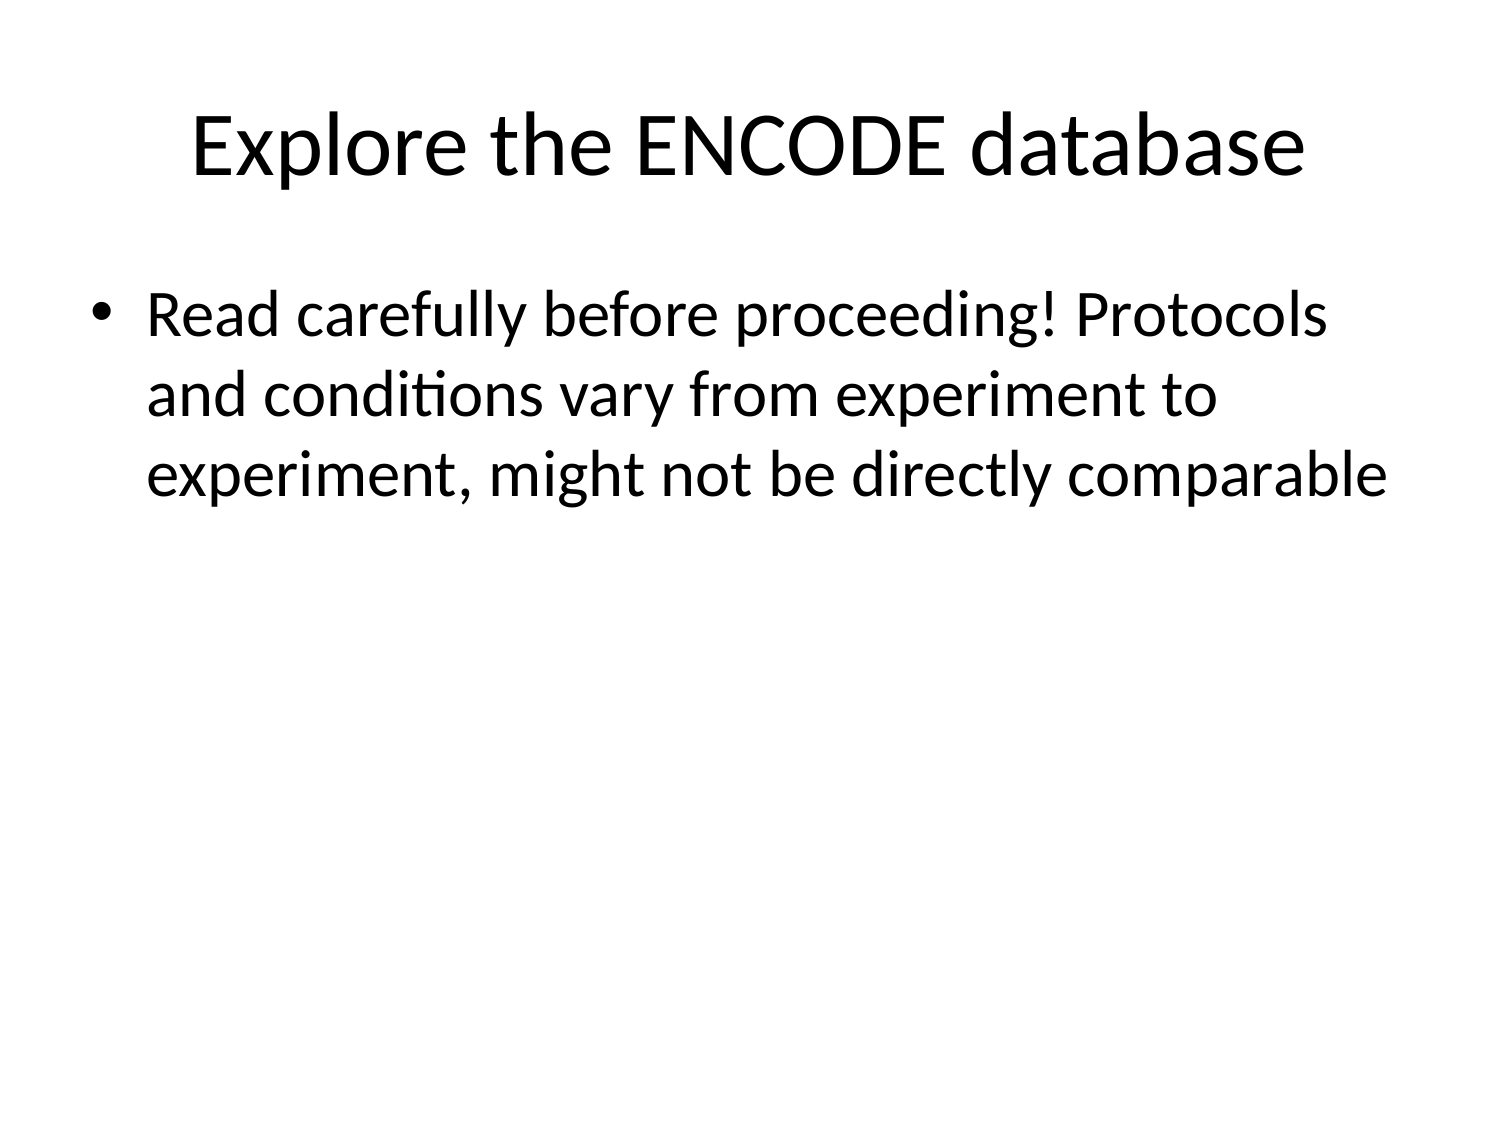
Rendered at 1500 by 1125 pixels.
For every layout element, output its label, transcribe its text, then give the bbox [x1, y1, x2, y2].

list Read carefully before proceeding! Protocols and conditions vary from experiment to experiment, might not be directly comparable [75, 262, 1425, 1005]
title Explore the ENCODE database [75, 45, 1425, 233]
